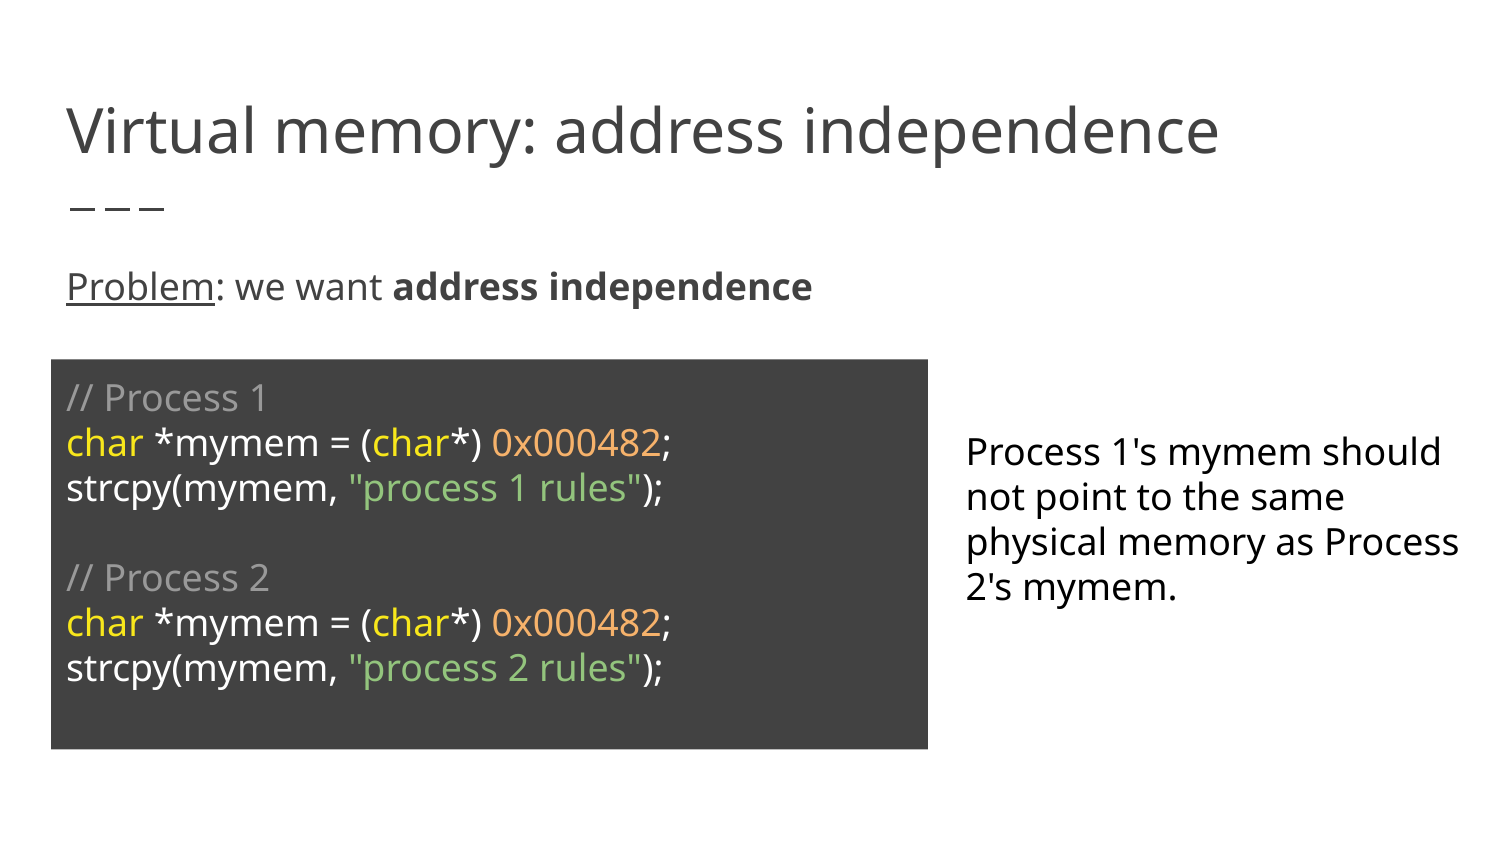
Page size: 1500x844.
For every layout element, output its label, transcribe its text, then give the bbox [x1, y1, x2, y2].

list Problem: we want address independence [51, 240, 1449, 335]
text_box // Process 1 char *mymem = (char*) 0x000482; strcpy(mymem, "process 1 rules"); // Process 2 char *mymem = (char*) 0x000482; strcpy(mymem, "process 2 rules"); [51, 359, 928, 750]
text_box Process 1's mymem should not point to the same physical memory as Process 2's mymem. [950, 413, 1483, 696]
title Virtual memory: address independence [51, 61, 1449, 182]
